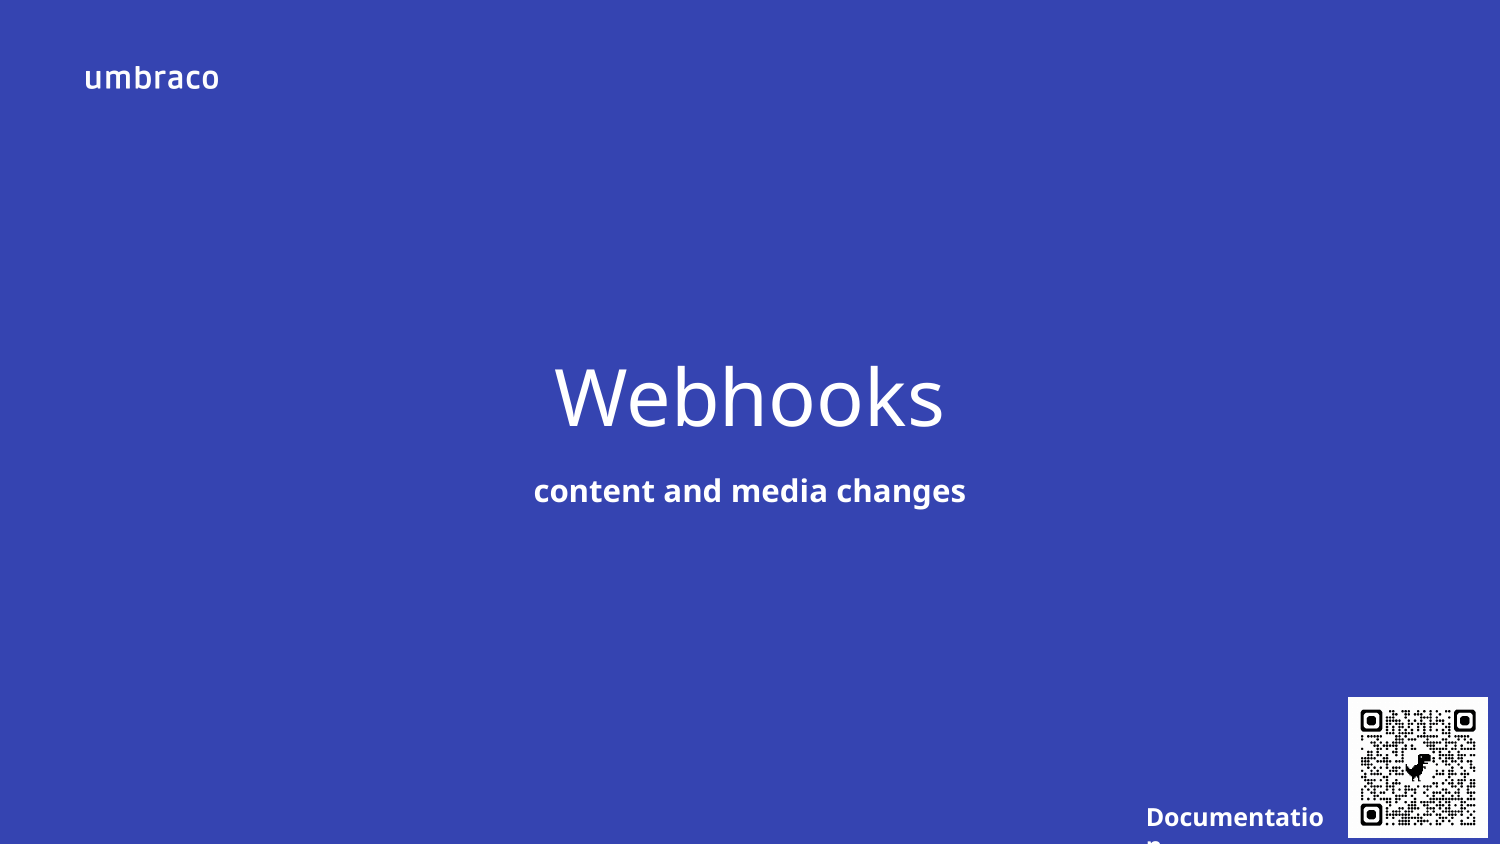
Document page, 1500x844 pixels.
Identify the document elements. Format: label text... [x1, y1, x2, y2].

text_box Webhooks [0, 326, 1500, 451]
picture [86, 66, 218, 89]
text_box Documentation [1130, 785, 1342, 838]
text_box content and media changes [0, 451, 1500, 844]
picture [1347, 697, 1488, 838]
